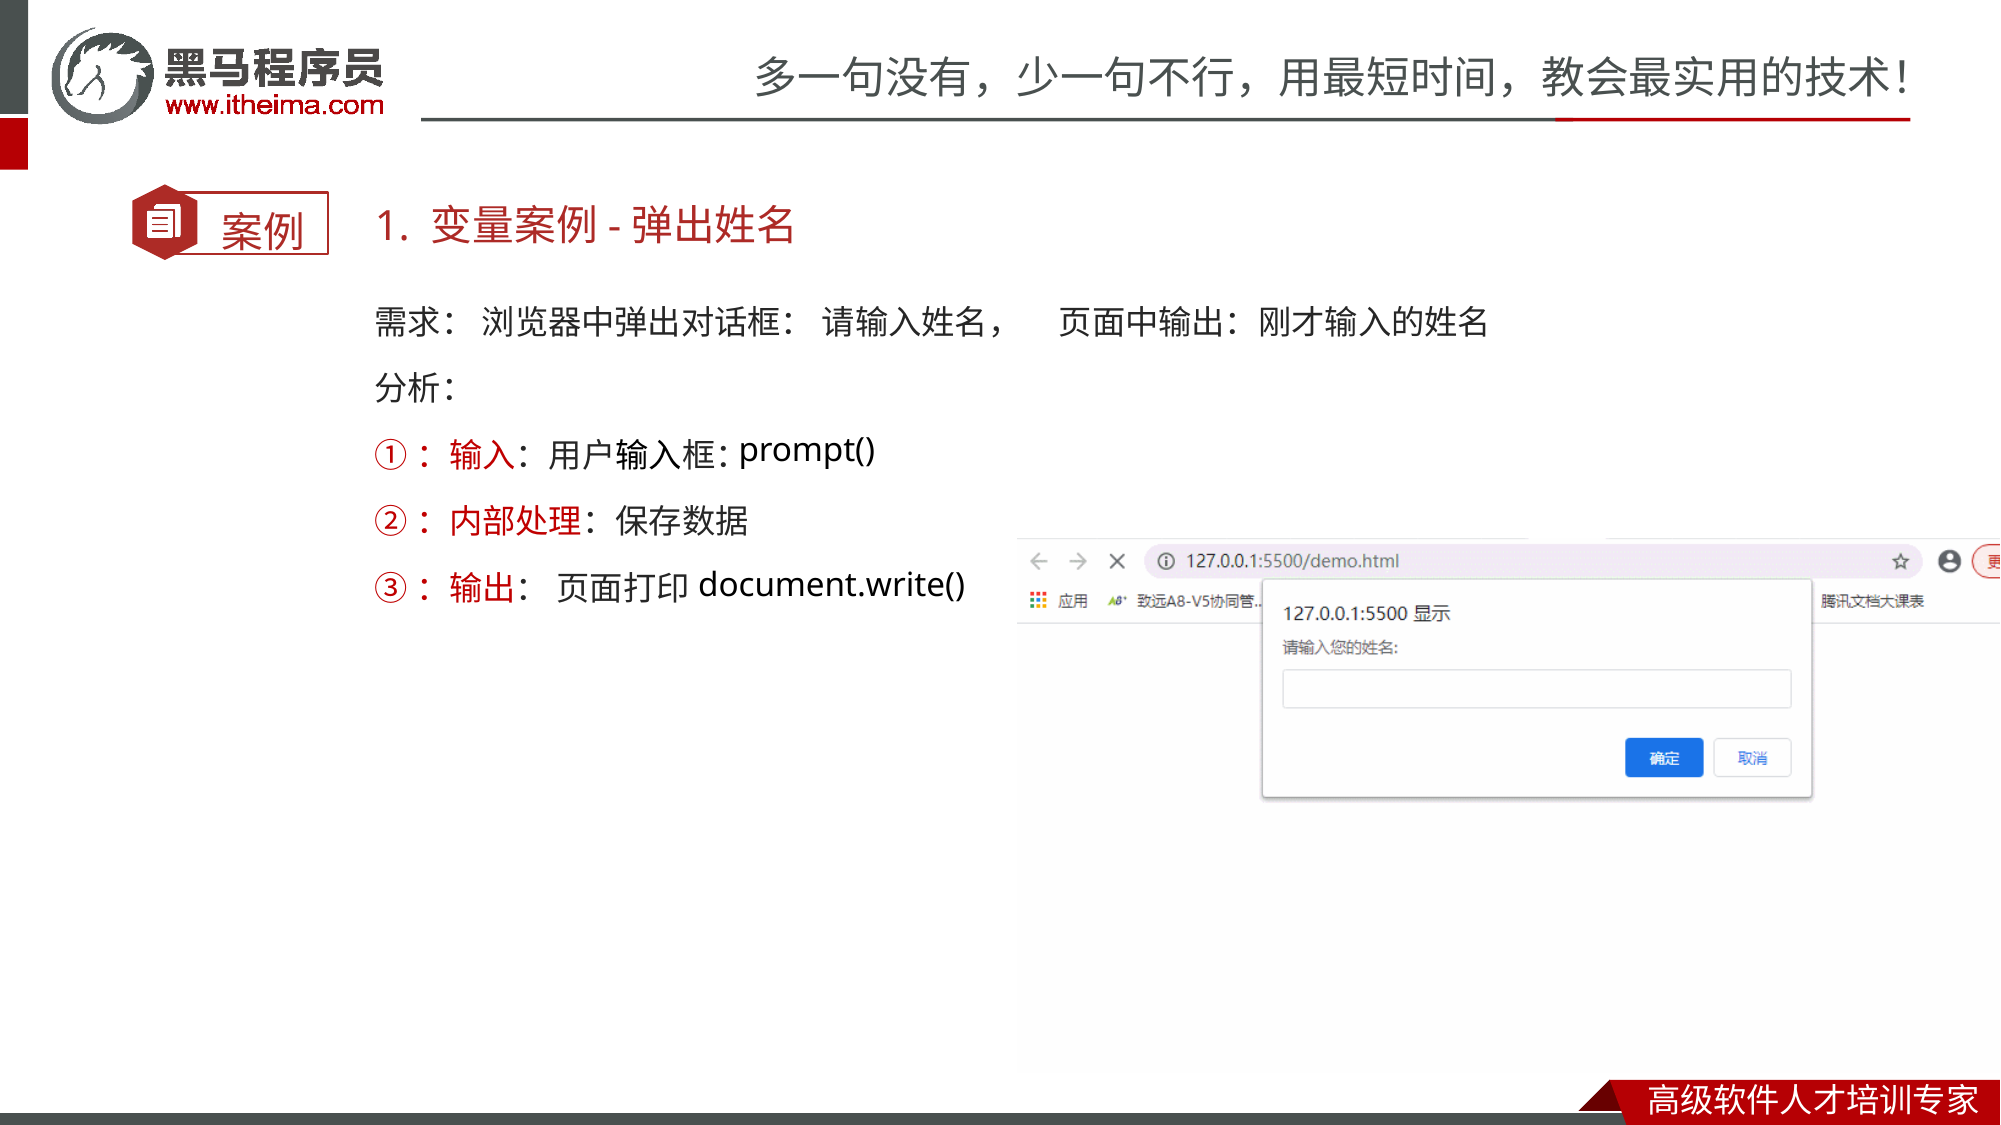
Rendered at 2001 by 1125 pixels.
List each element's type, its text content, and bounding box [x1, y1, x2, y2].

text_box prompt() [723, 420, 900, 476]
picture [147, 204, 181, 238]
picture [1016, 538, 2000, 1073]
list 需求： 浏览器中弹出对话框： 请输入姓名， 页面中输出：刚才输入的姓名 分析： ①：输入：用户输入框： ②：内部处理：保存数据 ③：输出： 页面打印 [360, 273, 1872, 1020]
list 1. 变量案例-弹出姓名 [360, 181, 1872, 266]
text_box document.write() [683, 556, 981, 611]
picture [50, 26, 384, 125]
